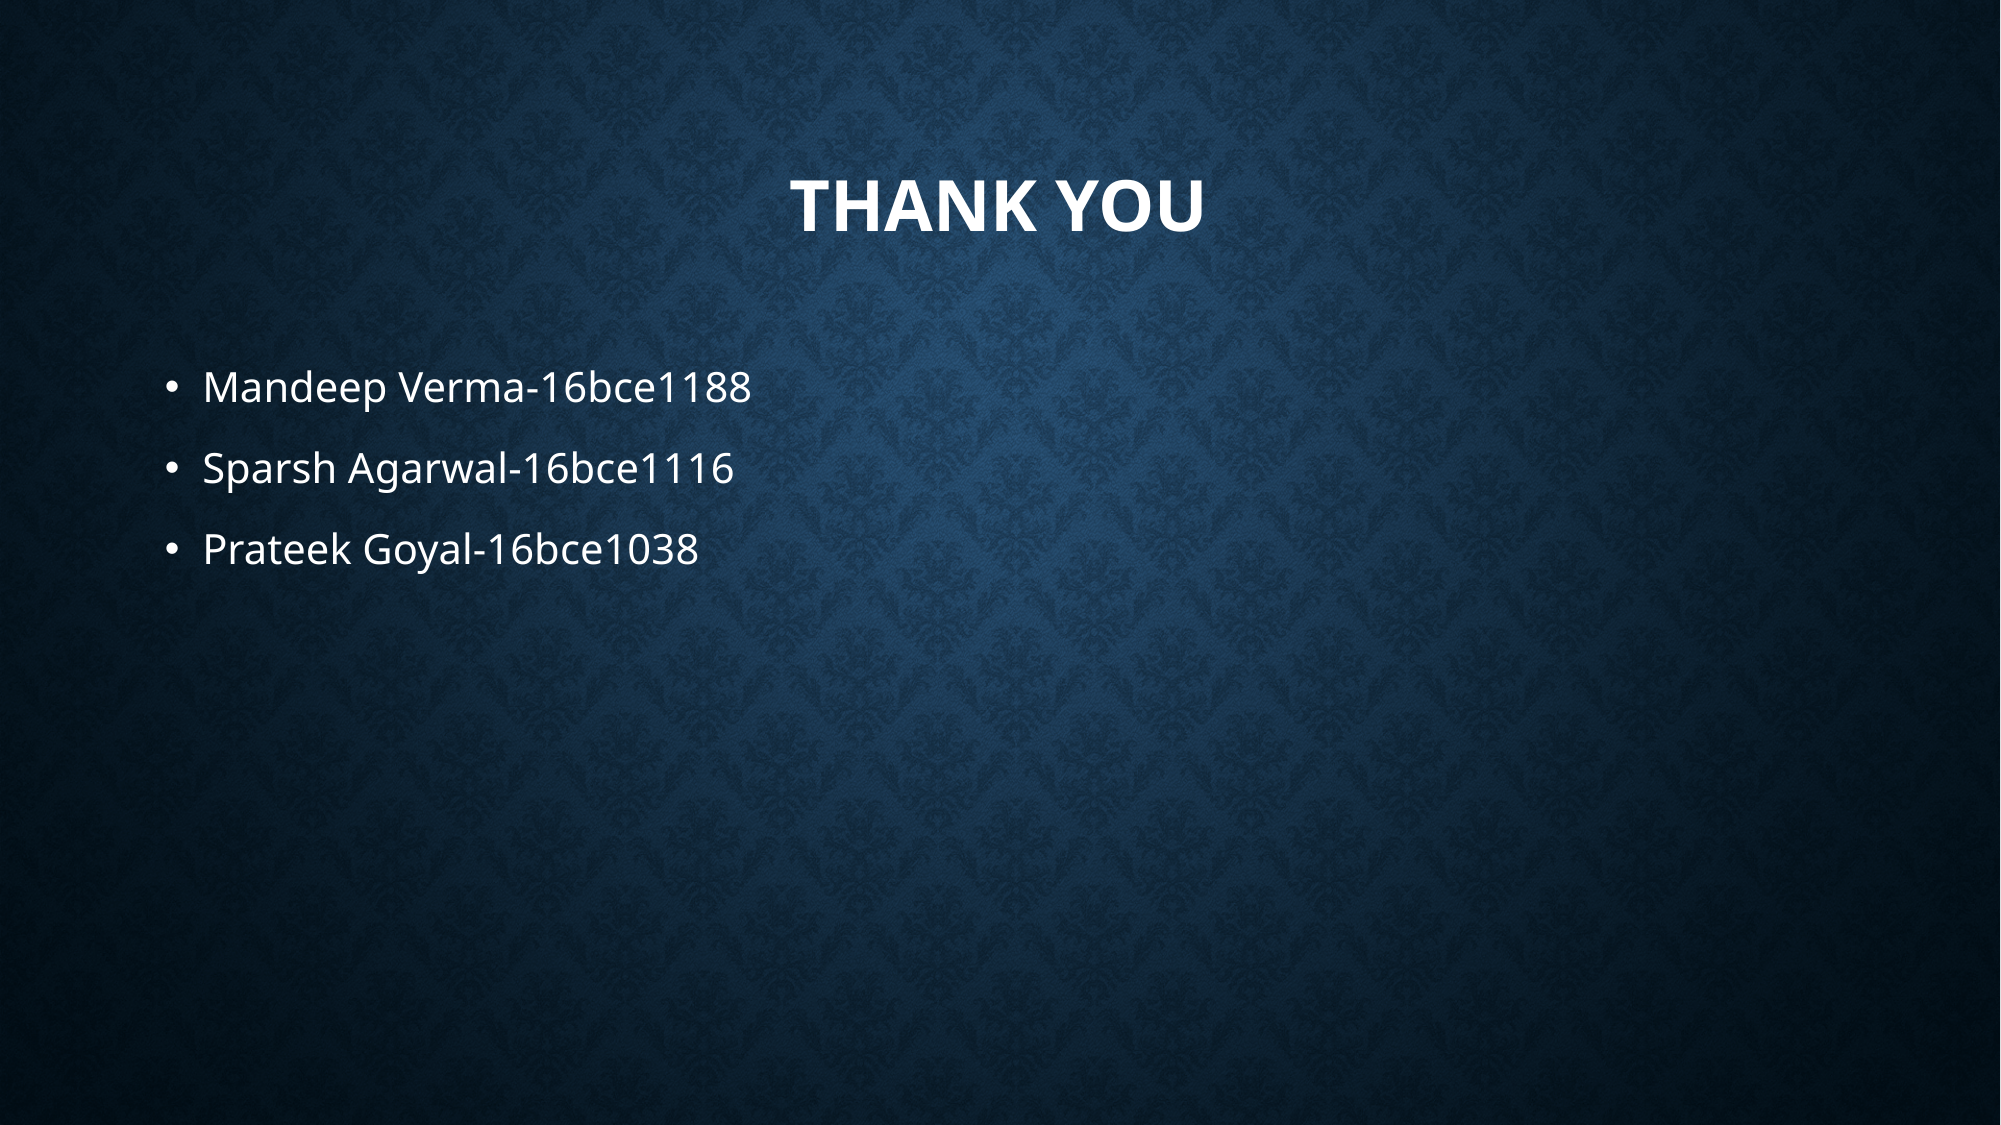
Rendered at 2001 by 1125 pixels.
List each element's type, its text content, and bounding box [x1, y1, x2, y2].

list Mandeep Verma-16bce1188 Sparsh Agarwal-16bce1116 Prateek Goyal-16bce1038 [149, 343, 1849, 950]
title Thank You [149, 99, 1849, 318]
